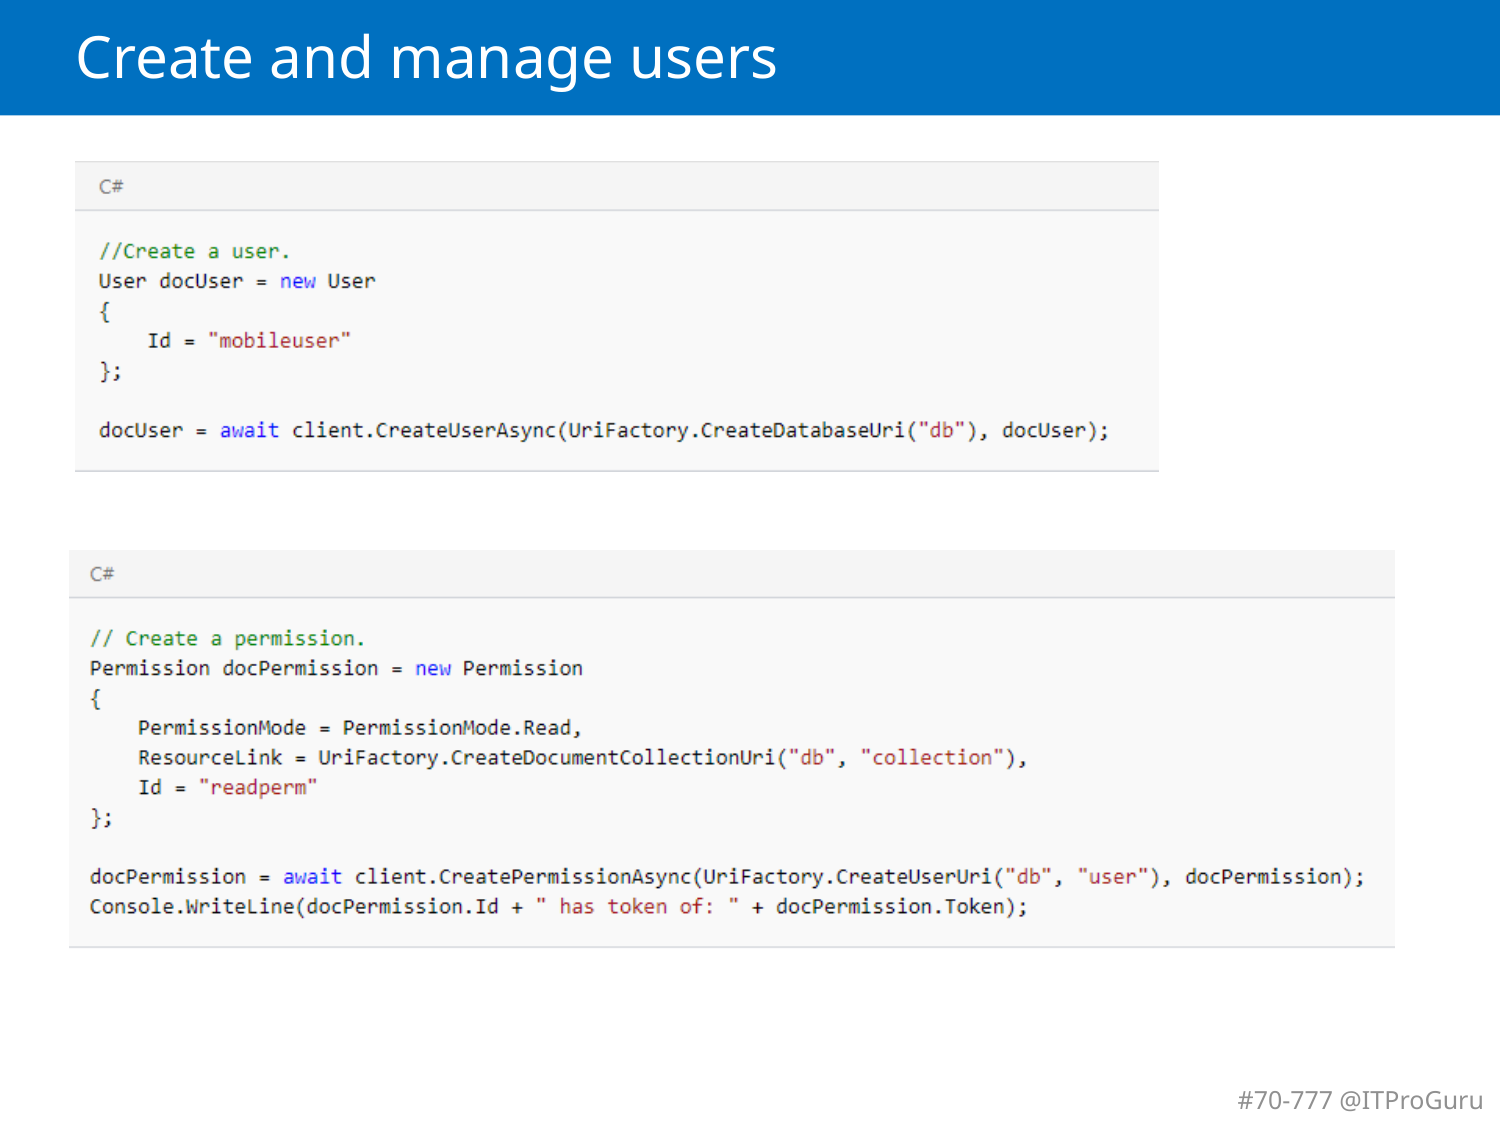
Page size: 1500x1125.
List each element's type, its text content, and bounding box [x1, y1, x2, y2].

picture [69, 550, 1395, 956]
picture [75, 161, 1159, 472]
title Create and manage users [75, 0, 1351, 122]
